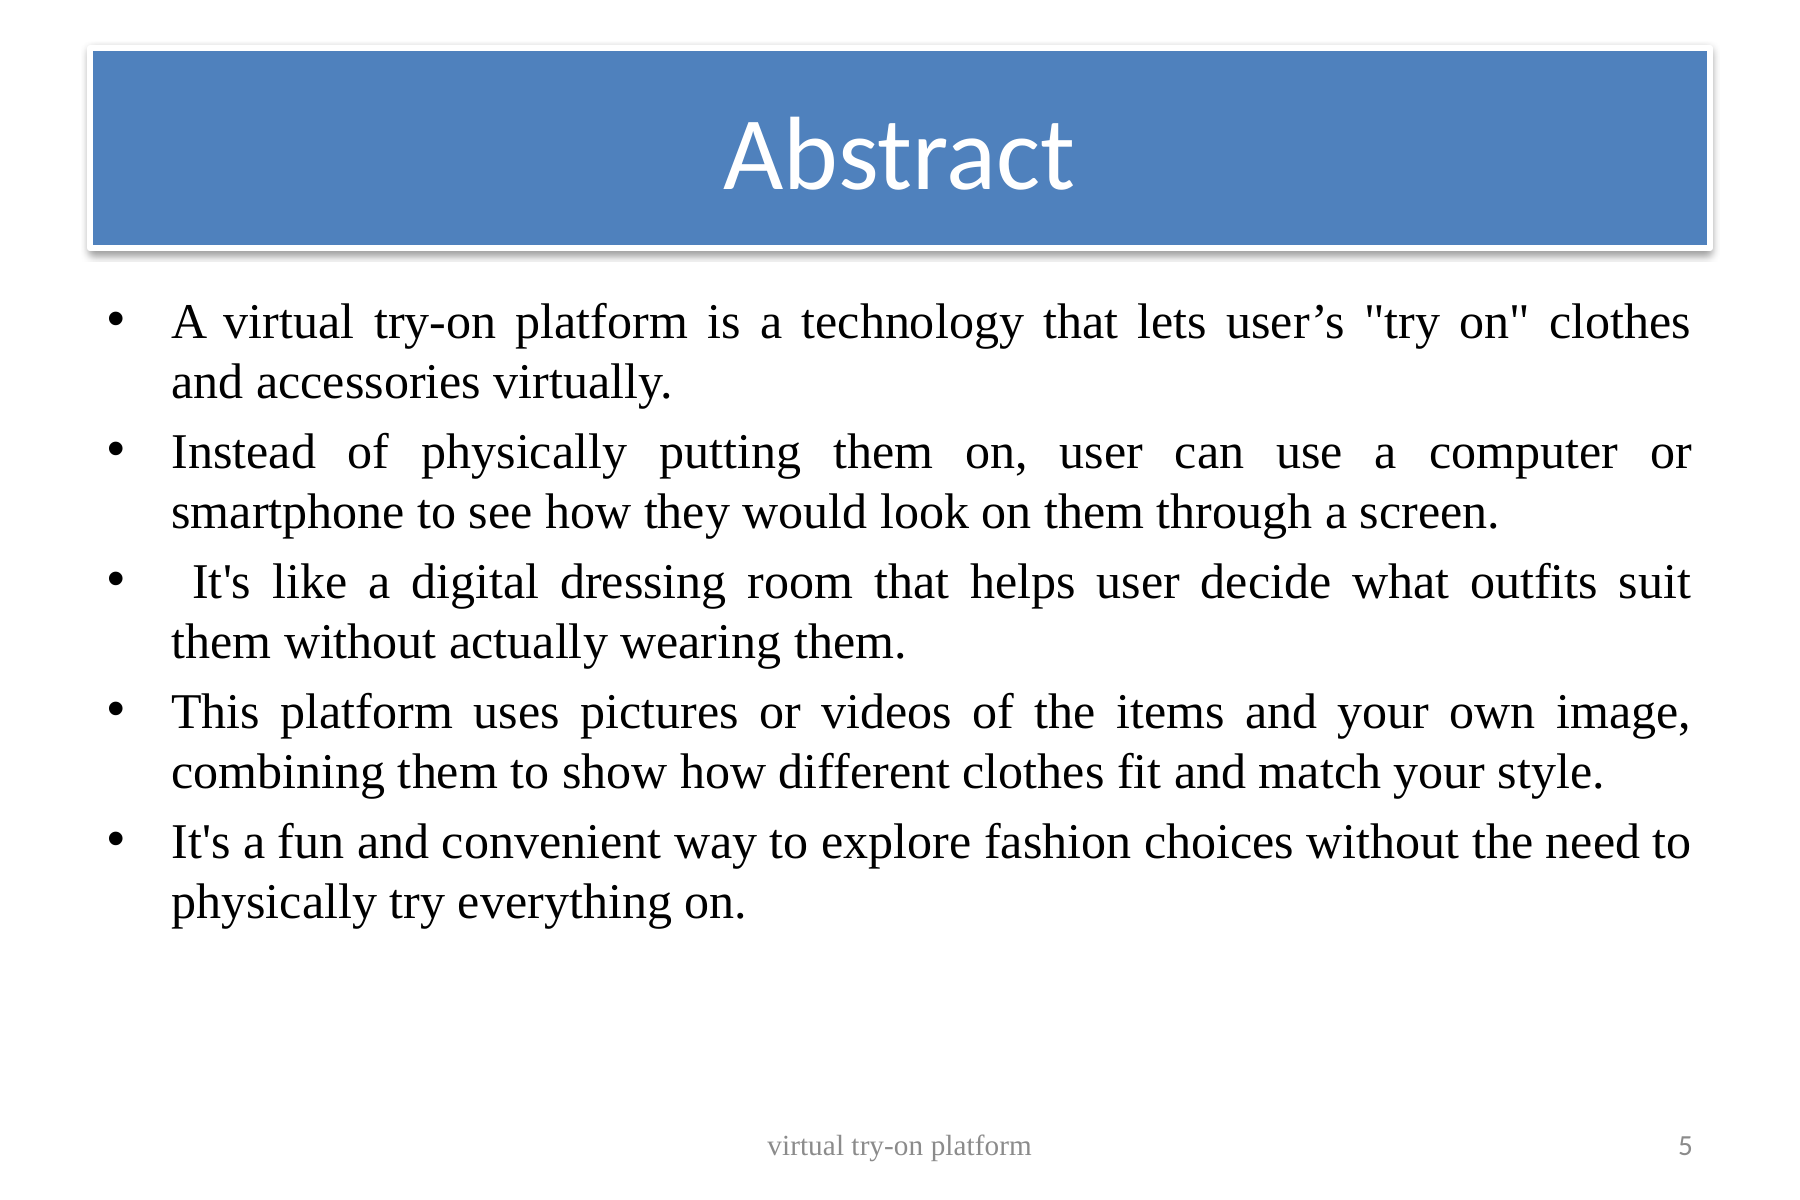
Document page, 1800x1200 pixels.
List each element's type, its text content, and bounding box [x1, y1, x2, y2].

list A virtual try-on platform is a technology that lets user’s "try on" clothes and accessories virtually. Instead of physically putting them on, user can use a computer or smartphone to see how they would look on them through a screen. It's like a digital dressing room that helps user decide what outfits suit them without actually wearing them. This platform uses pictures or videos of the items and your own image, combining them to show how different clothes fit and match your style. It's a fun and convenient way to explore fashion choices without the need to physically try everything on. [90, 279, 1710, 1072]
slide_number 5 [1290, 1112, 1710, 1177]
title Abstract [87, 45, 1713, 251]
footer virtual try-on platform [615, 1112, 1185, 1177]
